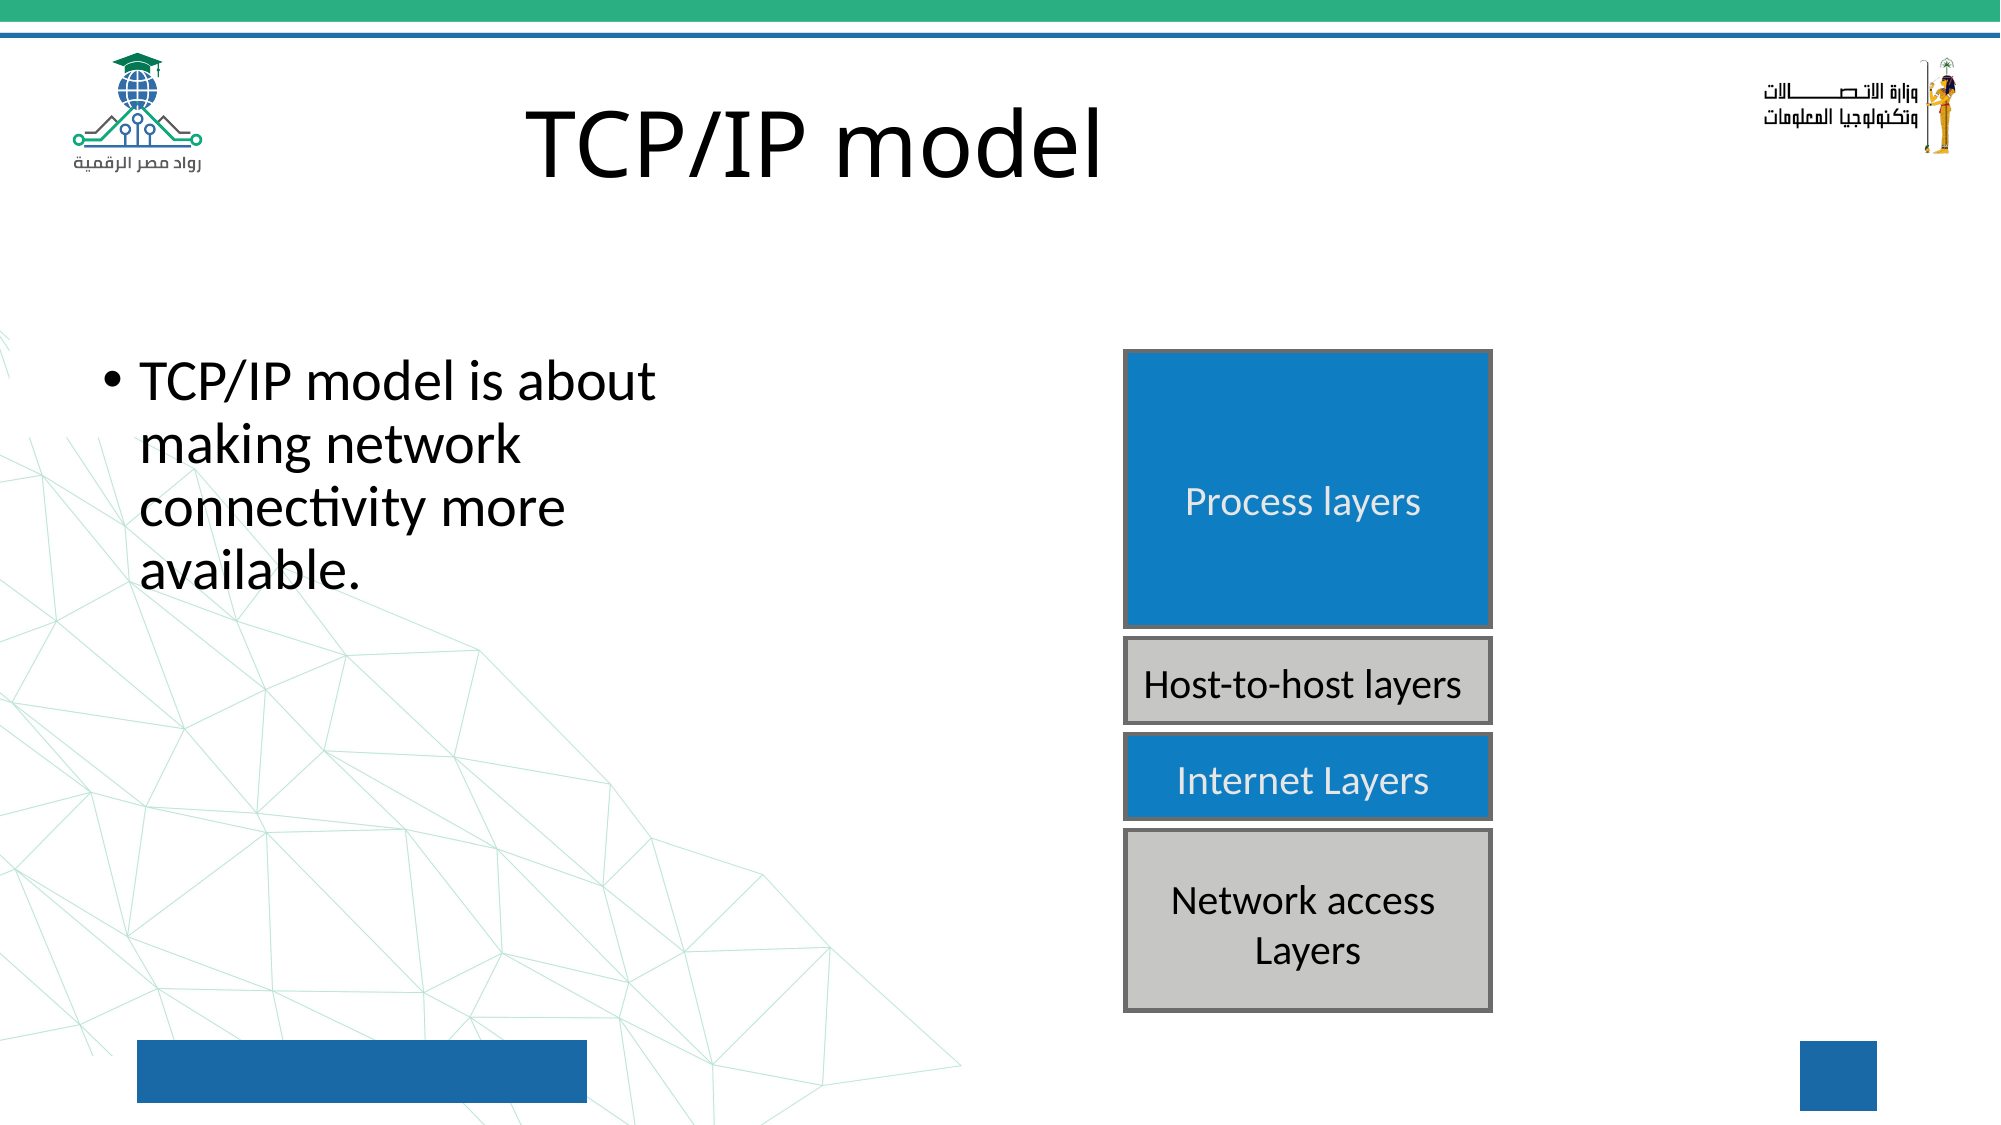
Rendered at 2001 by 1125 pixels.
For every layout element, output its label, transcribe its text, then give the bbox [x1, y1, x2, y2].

title TCP/IP model [510, 39, 1126, 257]
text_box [994, 348, 1493, 1013]
picture [0, 0, 2000, 1125]
list TCP/IP model is about making network connectivity more available. [87, 342, 678, 721]
